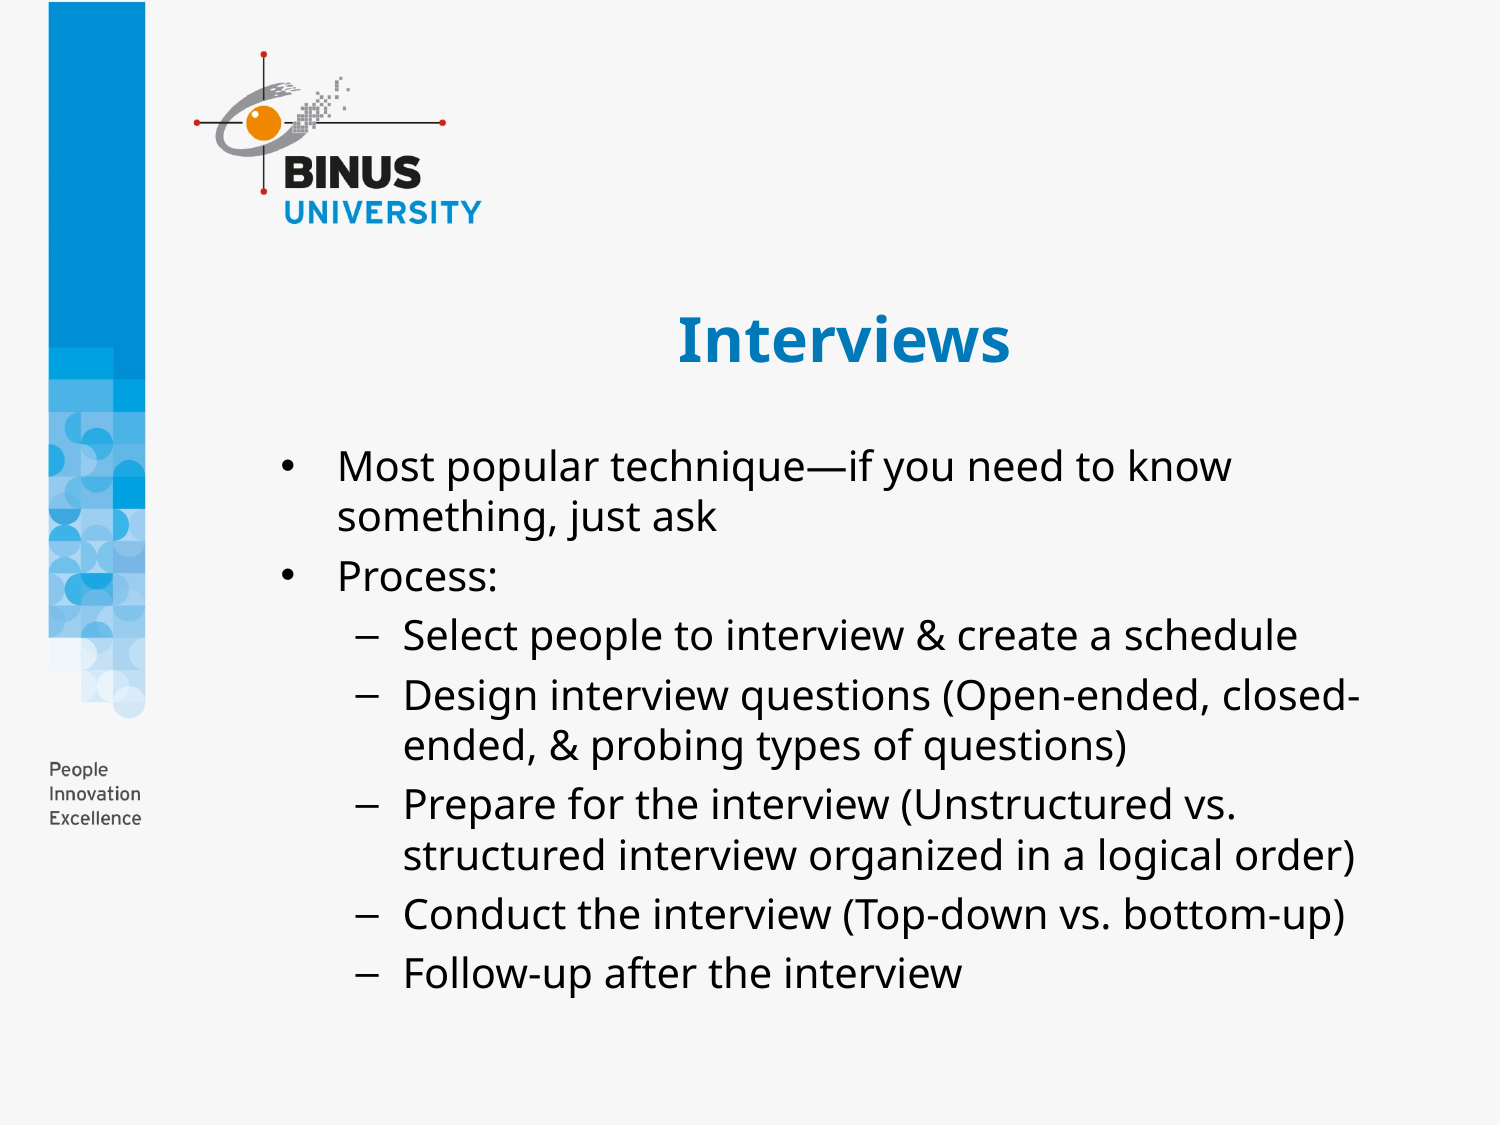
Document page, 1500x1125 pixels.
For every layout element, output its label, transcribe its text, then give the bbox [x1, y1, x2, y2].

list Most popular technique—if you need to know something, just ask Process: Select people to interview & create a schedule Design interview questions (Open-ended, closed-ended, & probing types of questions) Prepare for the interview (Unstructured vs. structured interview organized in a logical order) Conduct the interview (Top-down vs. bottom-up) Follow-up after the interview [265, 432, 1425, 1005]
picture [0, 0, 1500, 845]
title Interviews [265, 243, 1425, 431]
